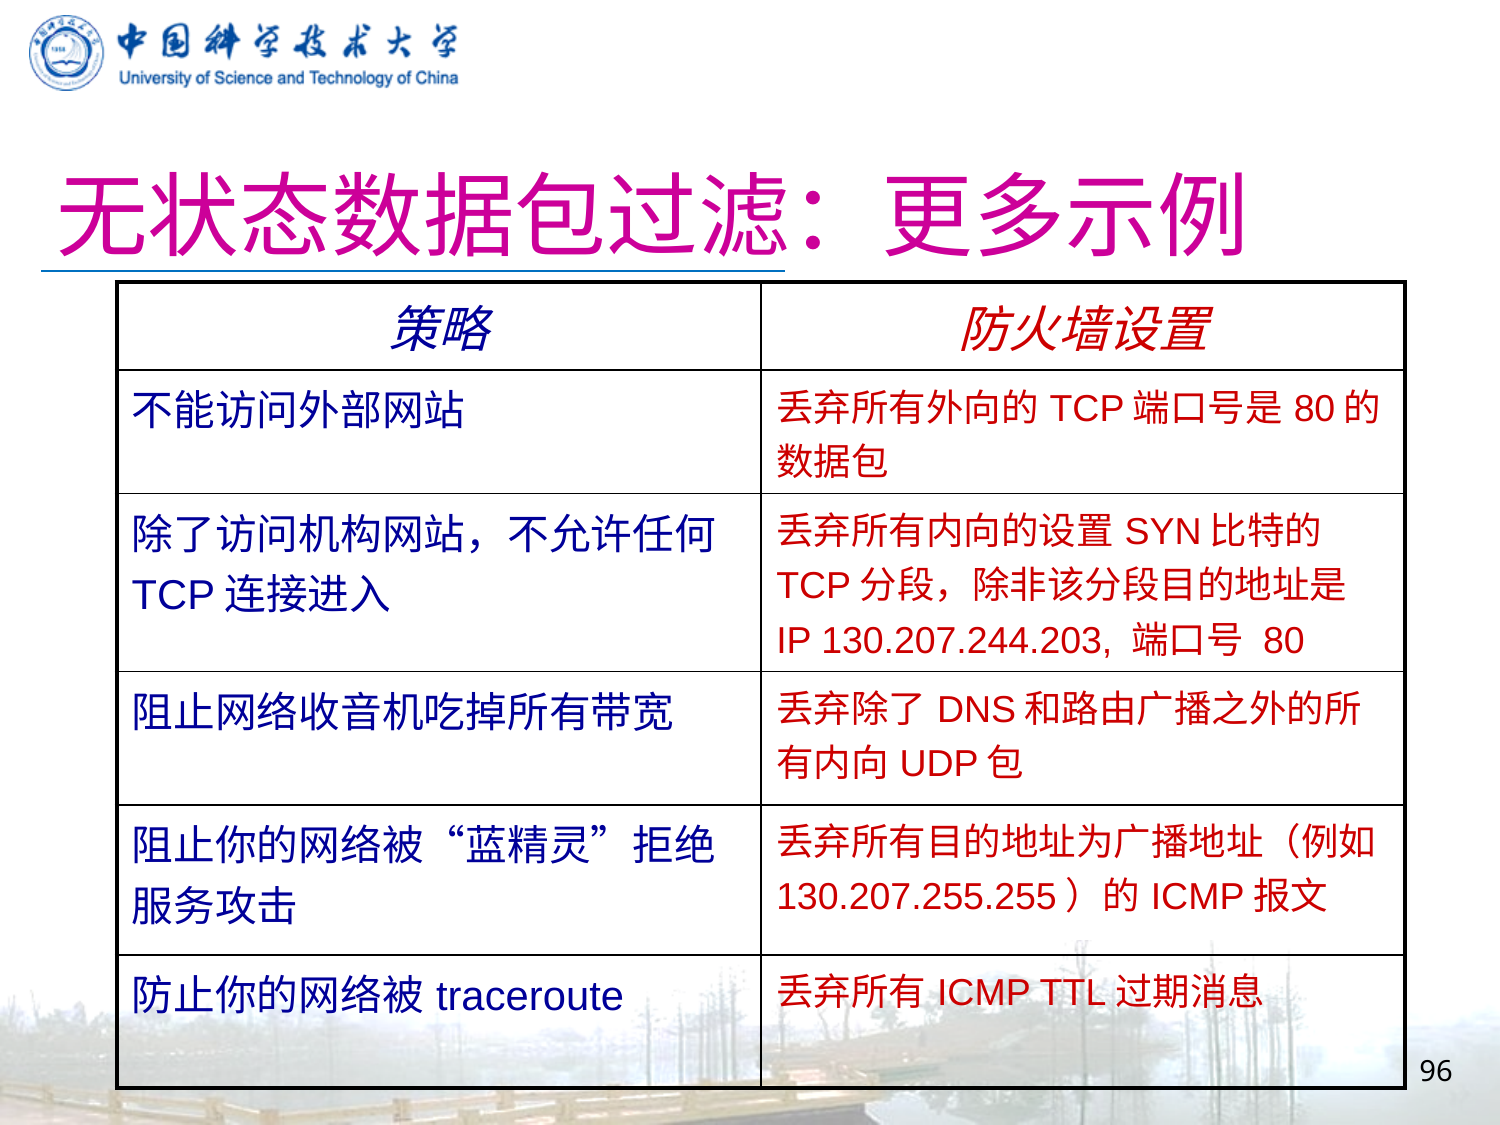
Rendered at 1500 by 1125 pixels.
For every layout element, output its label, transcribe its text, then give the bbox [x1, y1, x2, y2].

table_cell 丢弃除了DNS和路由广播之外的所有内向UDP包 [762, 672, 1403, 804]
table_cell 丢弃所有目的地址为广播地址（例如130.207.255.255）的ICMP报文 [762, 806, 1403, 954]
text_box 有效吗？ [0, 940, 1500, 1125]
picture [29, 15, 461, 91]
slide_number 96 [1154, 1023, 1468, 1100]
table_cell 不能访问外部网站 [119, 371, 760, 493]
table_header 策略 [119, 284, 760, 369]
table_cell 防止你的网络被traceroute [119, 956, 760, 1086]
table_cell 丢弃所有ICMP TTL过期消息 [762, 956, 1403, 1086]
table_cell 阻止你的网络被“蓝精灵”拒绝服务攻击 [119, 806, 760, 954]
table_cell 除了访问机构网站，不允许任何TCP连接进入 [119, 494, 760, 671]
title 无状态数据包过滤：更多示例 [40, 34, 1468, 276]
table_header 防火墙设置 [762, 284, 1403, 369]
table_cell 丢弃所有外向的TCP端口号是80的数据包 [762, 371, 1403, 493]
table_cell 丢弃所有内向的设置SYN比特的TCP分段，除非该分段目的地址是IP 130.207.244.203, 端口号 80 [762, 494, 1403, 671]
table_cell 阻止网络收音机吃掉所有带宽 [119, 672, 760, 804]
